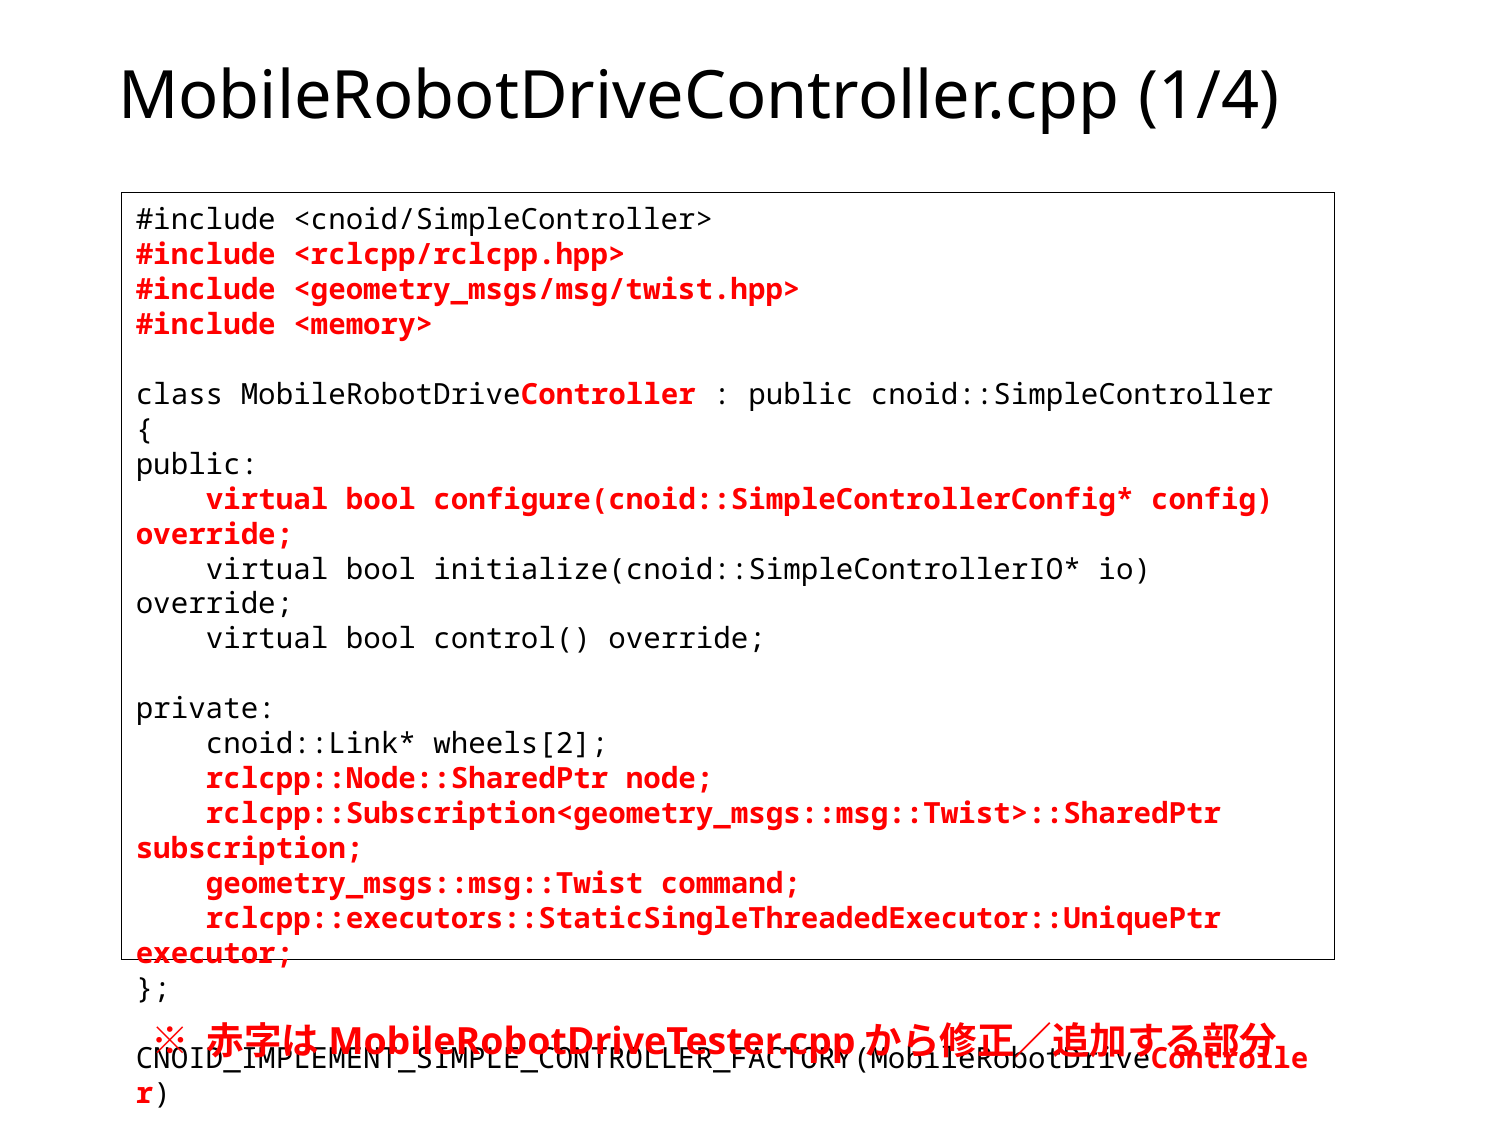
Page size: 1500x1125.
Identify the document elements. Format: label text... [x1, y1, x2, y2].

title MobileRobotDriveController.cpp (1/4) [103, 37, 1397, 158]
text_box #include <cnoid/SimpleController> #include <rclcpp/rclcpp.hpp> #include <geometry_msgs/msg/twist.hpp> #include <memory> class MobileRobotDriveController : public cnoid::SimpleController { public: virtual bool configure(cnoid::SimpleControllerConfig* config) override; virtual bool initialize(cnoid::SimpleControllerIO* io) override; virtual bool control() override; private: cnoid::Link* wheels[2]; rclcpp::Node::SharedPtr node; rclcpp::Subscription<geometry_msgs::msg::Twist>::SharedPtr subscription; geometry_msgs::msg::Twist command; rclcpp::executors::StaticSingleThreadedExecutor::UniquePtr executor; }; CNOID_IMPLEMENT_SIMPLE_CONTROLLER_FACTORY(MobileRobotDriveController) [121, 192, 1335, 960]
text_box ※ 赤字はMobileRobotDriveTester.cppから修正／追加する部分 [137, 1009, 1293, 1070]
